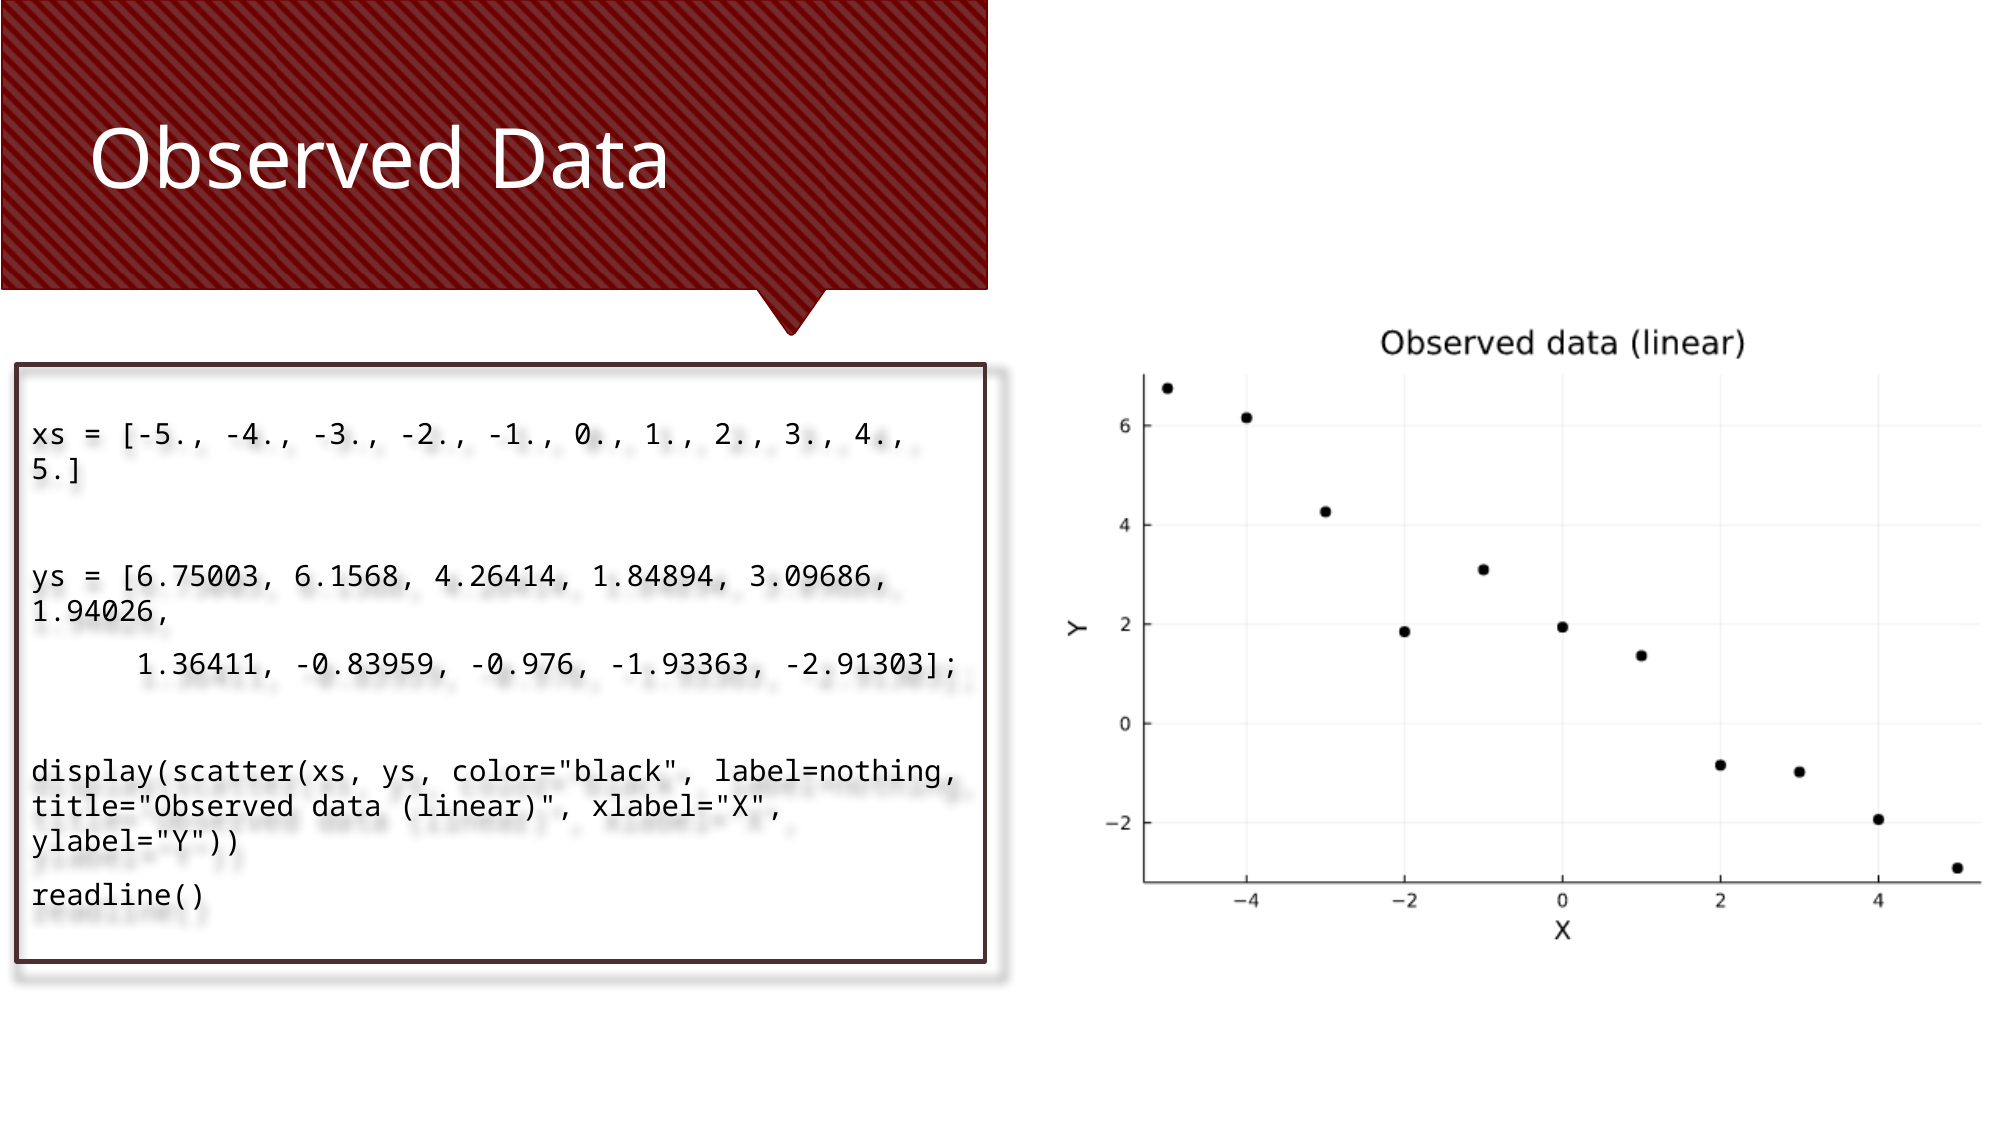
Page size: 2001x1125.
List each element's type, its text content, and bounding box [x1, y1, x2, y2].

list xs = [-5., -4., -3., -2., -1., 0., 1., 2., 3., 4., 5.] ys = [6.75003, 6.1568, 4.26414, 1.84894, 3.09686, 1.94026, 1.36411, -0.83959, -0.976, -1.93363, -2.91303]; display(scatter(xs, ys, color="black", label=nothing, title="Observed data (linear)", xlabel="X", ylabel="Y")) readline() [14, 362, 987, 964]
title Observed Data [74, 61, 913, 249]
picture [1062, 326, 2000, 953]
